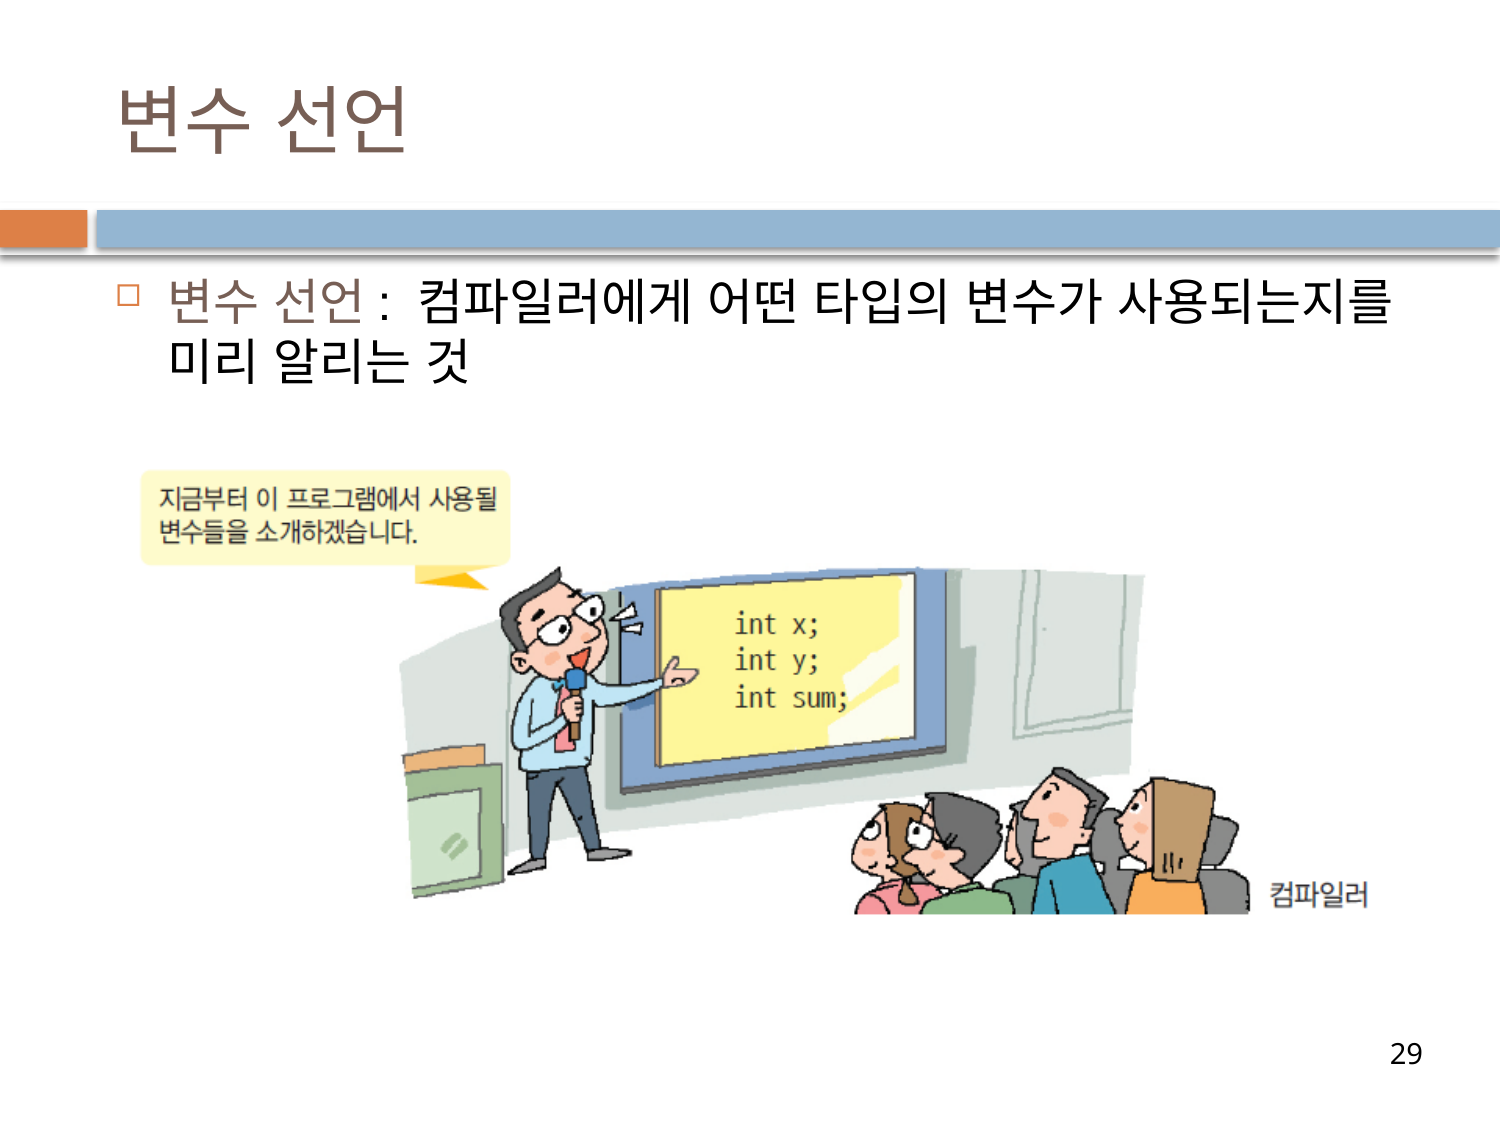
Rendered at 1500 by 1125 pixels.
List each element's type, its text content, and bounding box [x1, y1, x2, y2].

title 변수 선언 [100, 37, 1438, 200]
picture [112, 429, 1406, 935]
slide_number 29 [1021, 1024, 1438, 1085]
list 변수 선언: 컴파일러에게 어떤 타입의 변수가 사용되는지를 미리 알리는 것 [100, 262, 1438, 1000]
